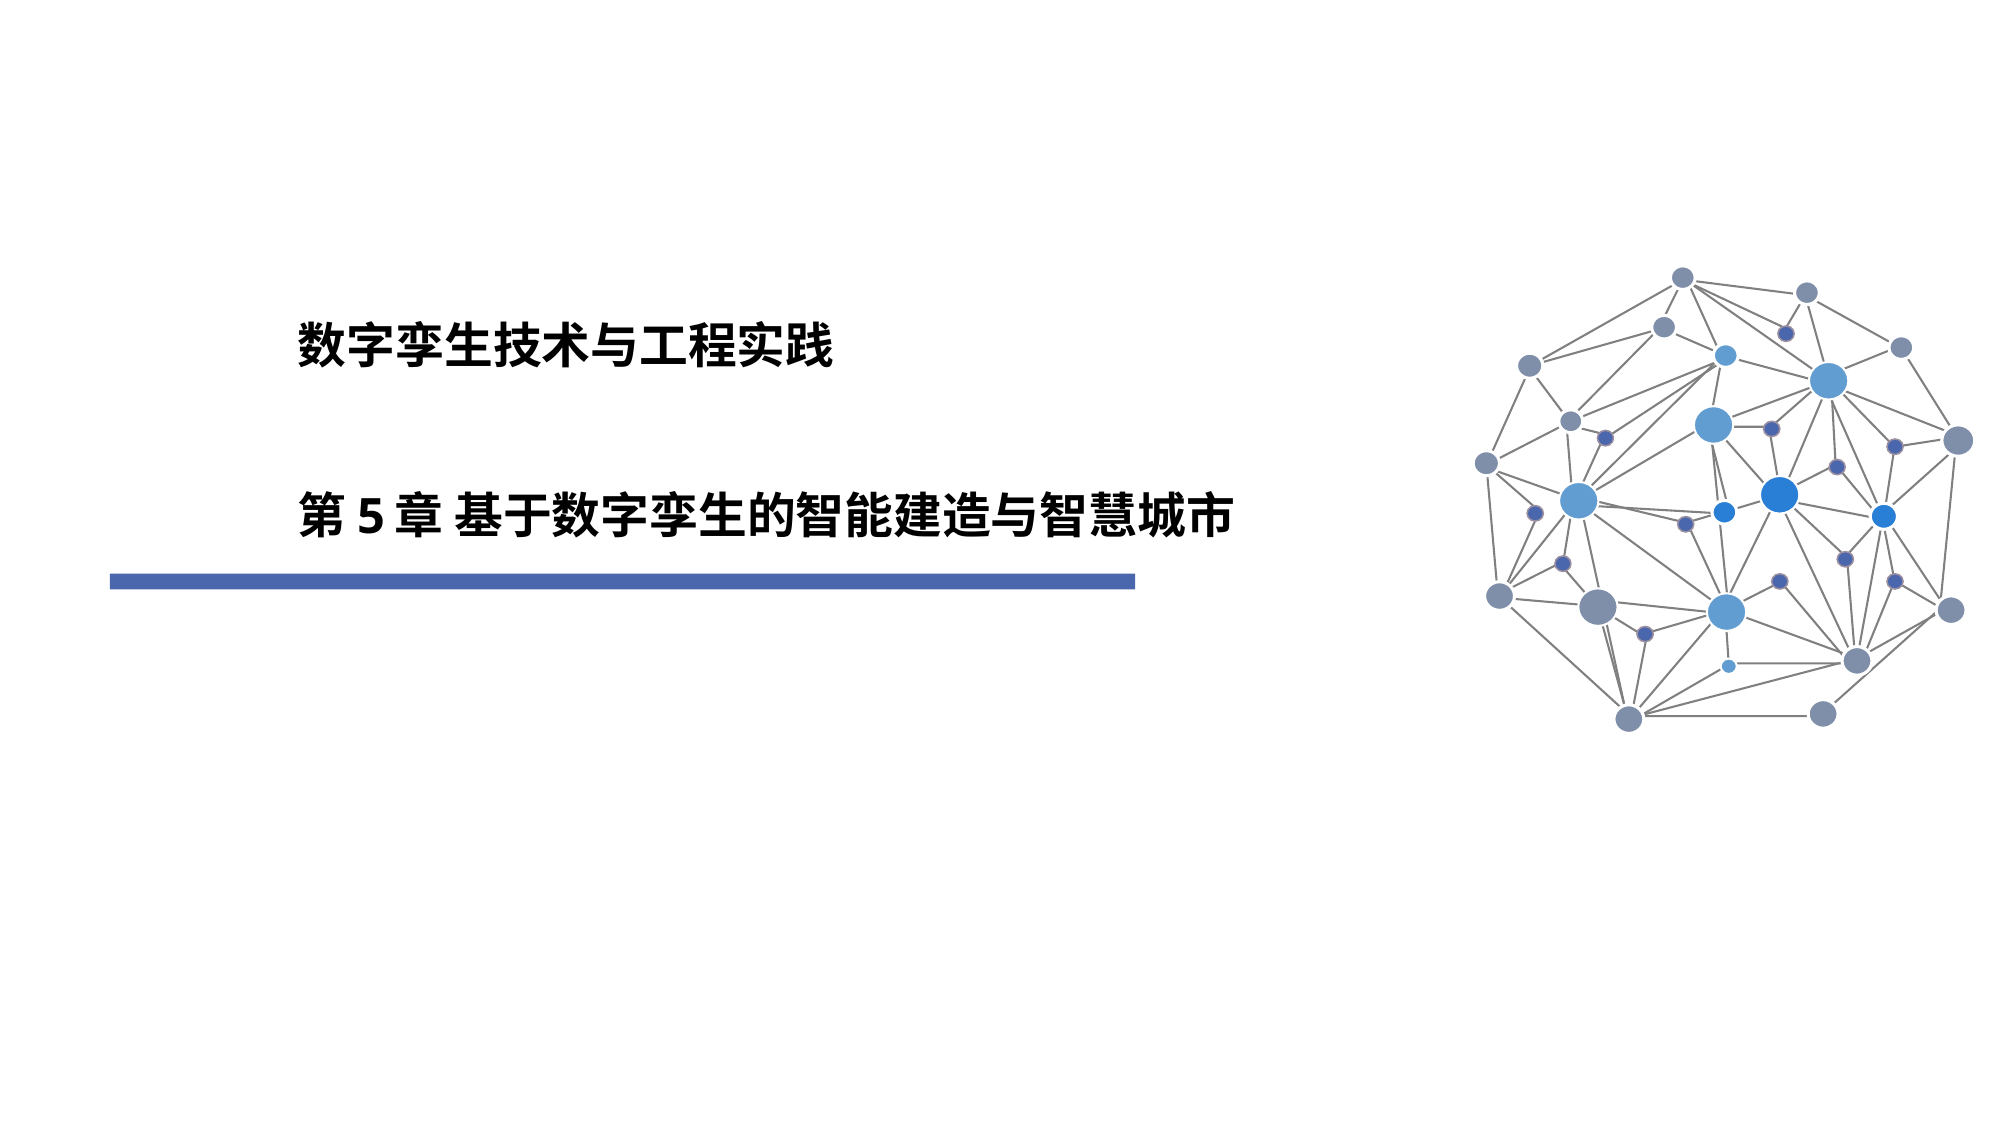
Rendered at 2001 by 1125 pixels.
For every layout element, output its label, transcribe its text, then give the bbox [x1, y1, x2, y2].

title 数字孪生技术与工程实践 第5章 基于数字孪生的智能建造与智慧城市 [282, 284, 1481, 555]
